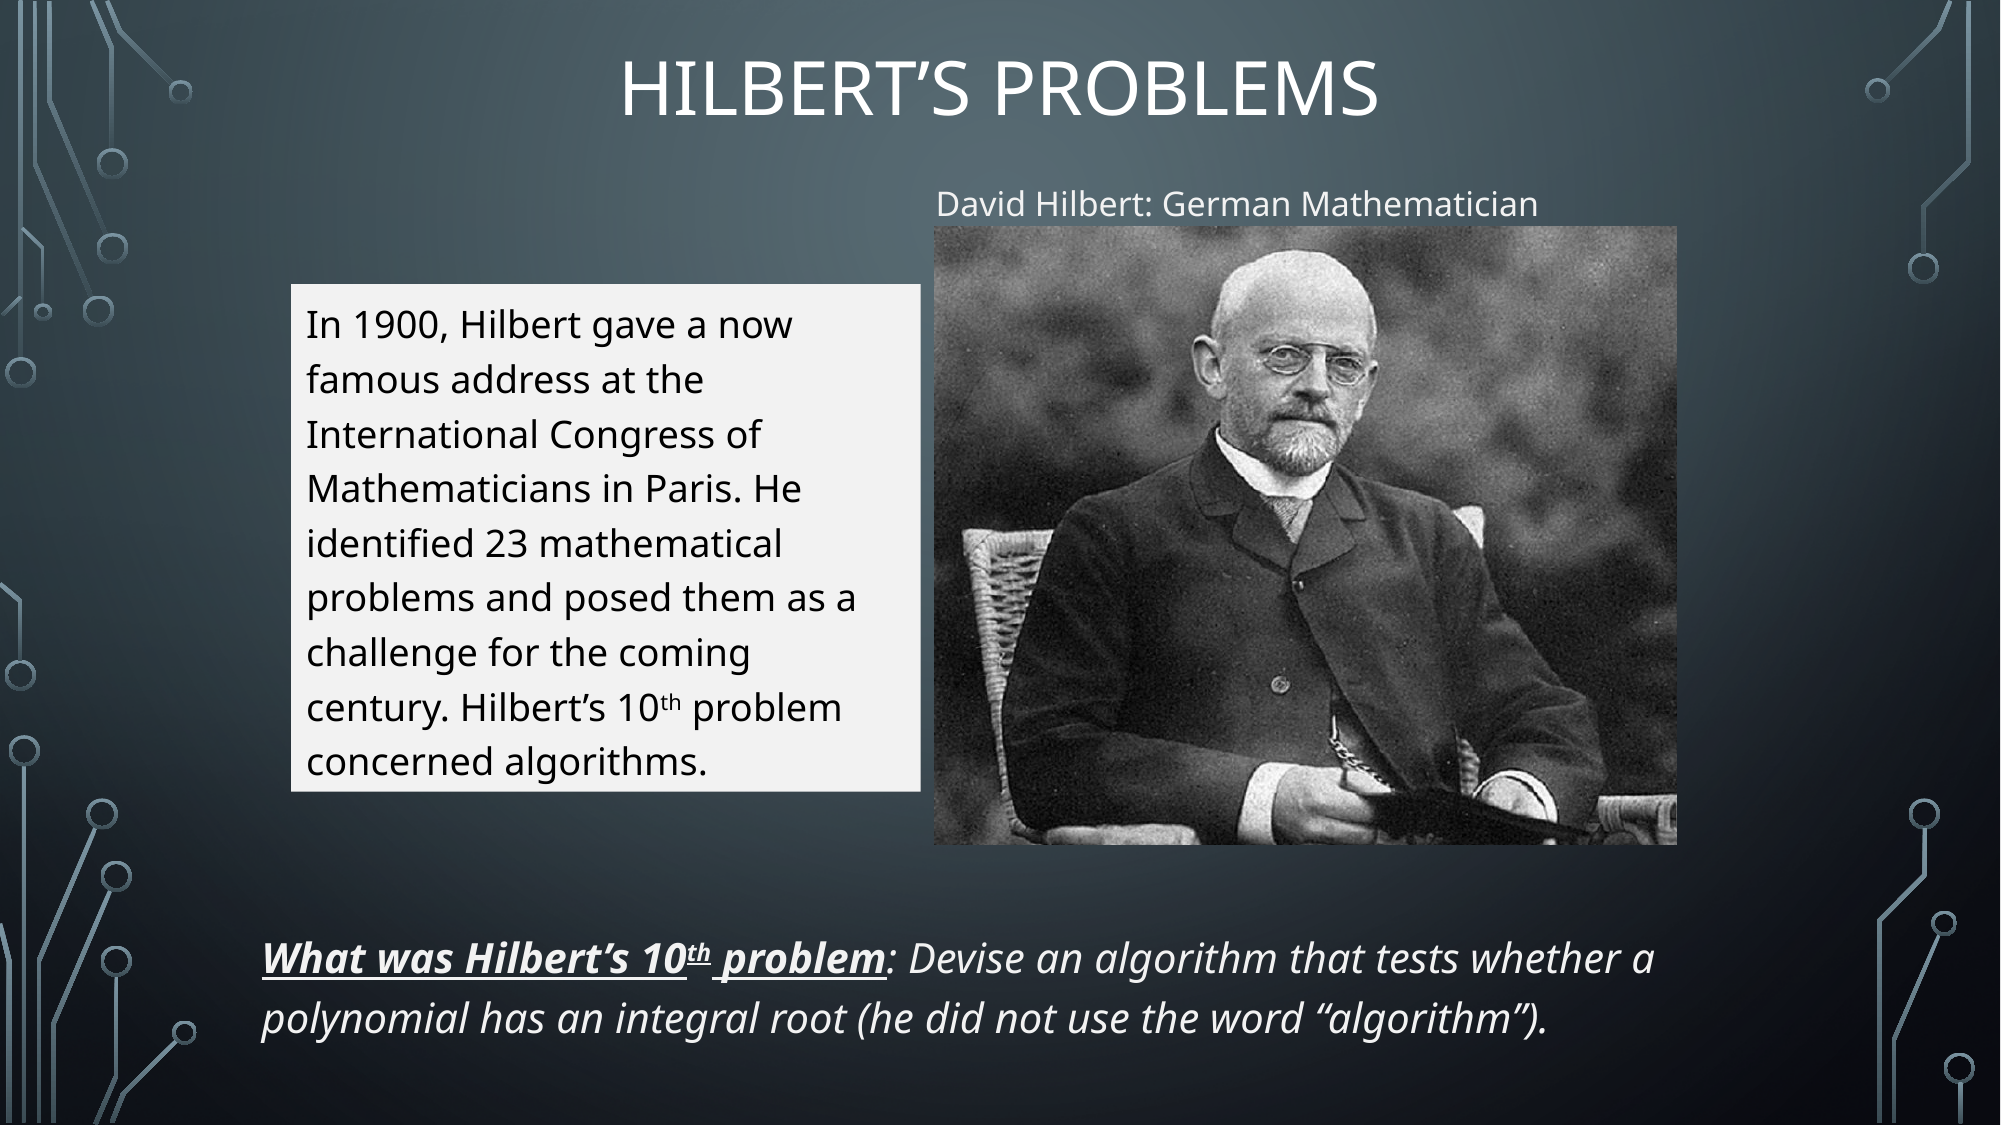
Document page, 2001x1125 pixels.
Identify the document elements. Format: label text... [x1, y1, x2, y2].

list In 1900, Hilbert gave a now famous address at the International Congress of Mathematicians in Paris. He identified 23 mathematical problems and posed them as a challenge for the coming century. Hilbert’s 10th problem concerned algorithms. [291, 284, 921, 792]
text_box David Hilbert: German Mathematician [920, 166, 1595, 250]
picture [933, 226, 1677, 845]
text_box What was Hilbert’s 10th problem: Devise an algorithm that tests whether a polynomial has an integral root (he did not use the word “algorithm”). [246, 914, 1813, 1092]
title Hilbert’s Problems [187, 20, 1813, 162]
